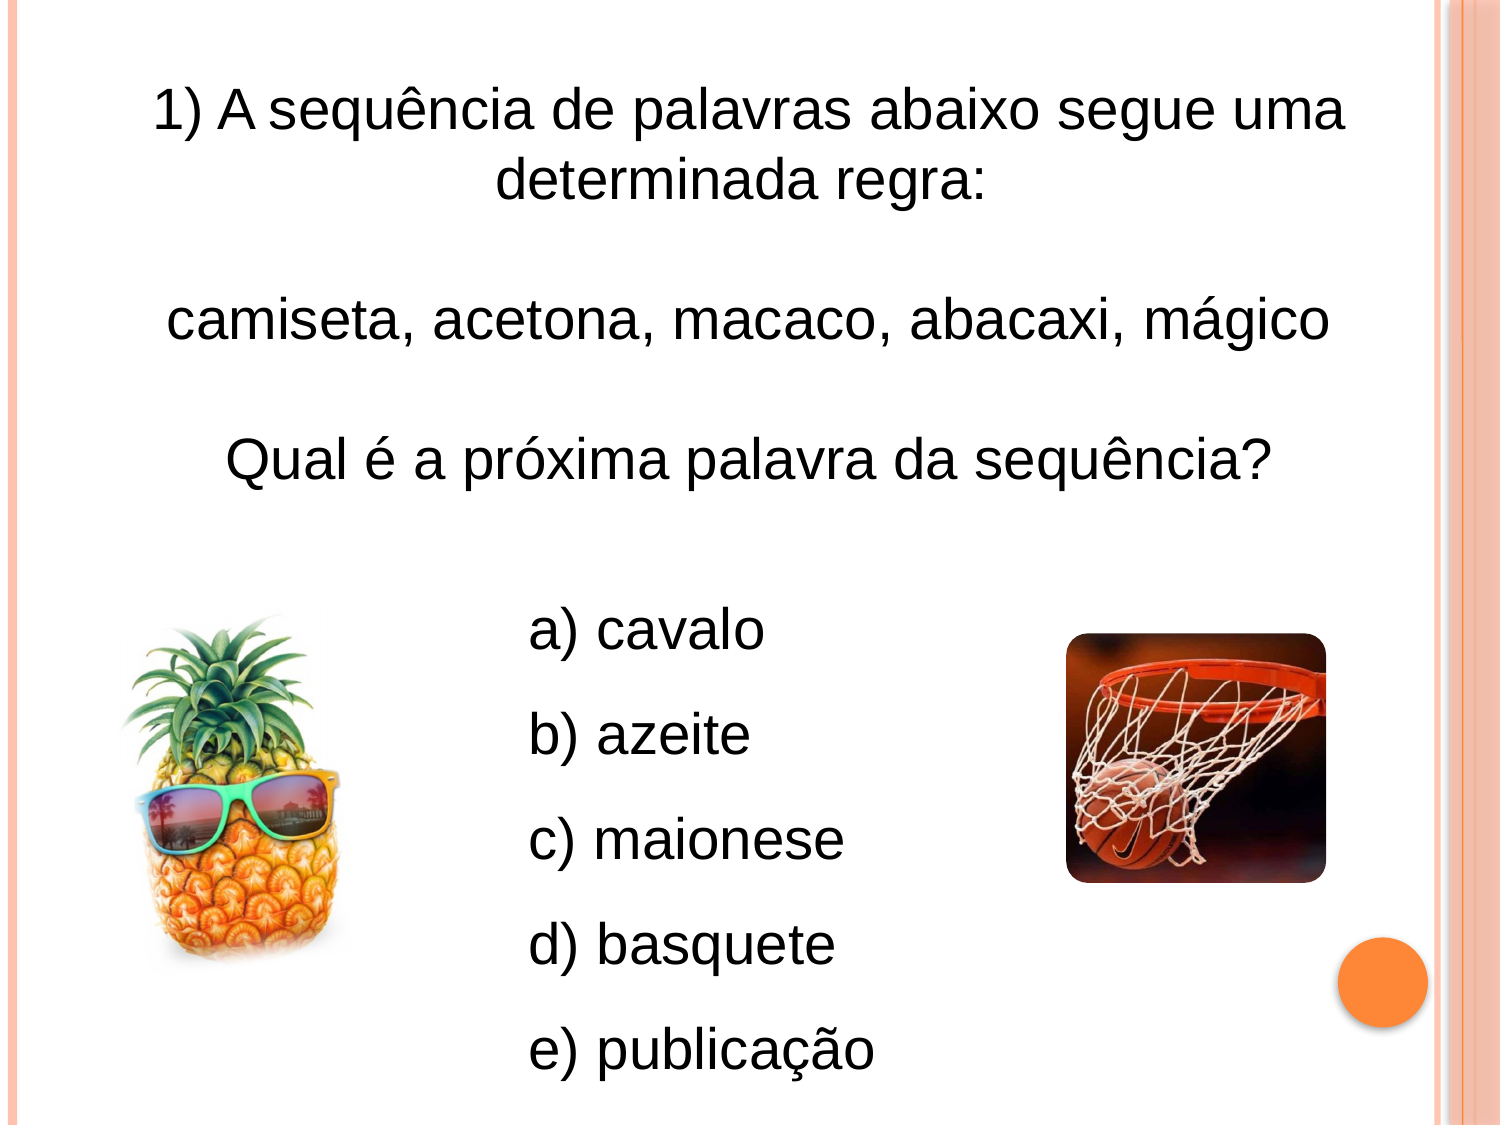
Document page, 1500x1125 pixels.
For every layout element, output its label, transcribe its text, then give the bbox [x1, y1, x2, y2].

picture [1065, 632, 1327, 884]
text_box 1) A sequência de palavras abaixo segue uma determinada regra: camiseta, acetona, macaco, abacaxi, mágico Qual é a próxima palavra da sequência? [0, 64, 1500, 499]
picture [122, 611, 360, 968]
text_box a) cavalo b) azeite c) maionese d) basquete e) publicação [513, 548, 939, 1089]
